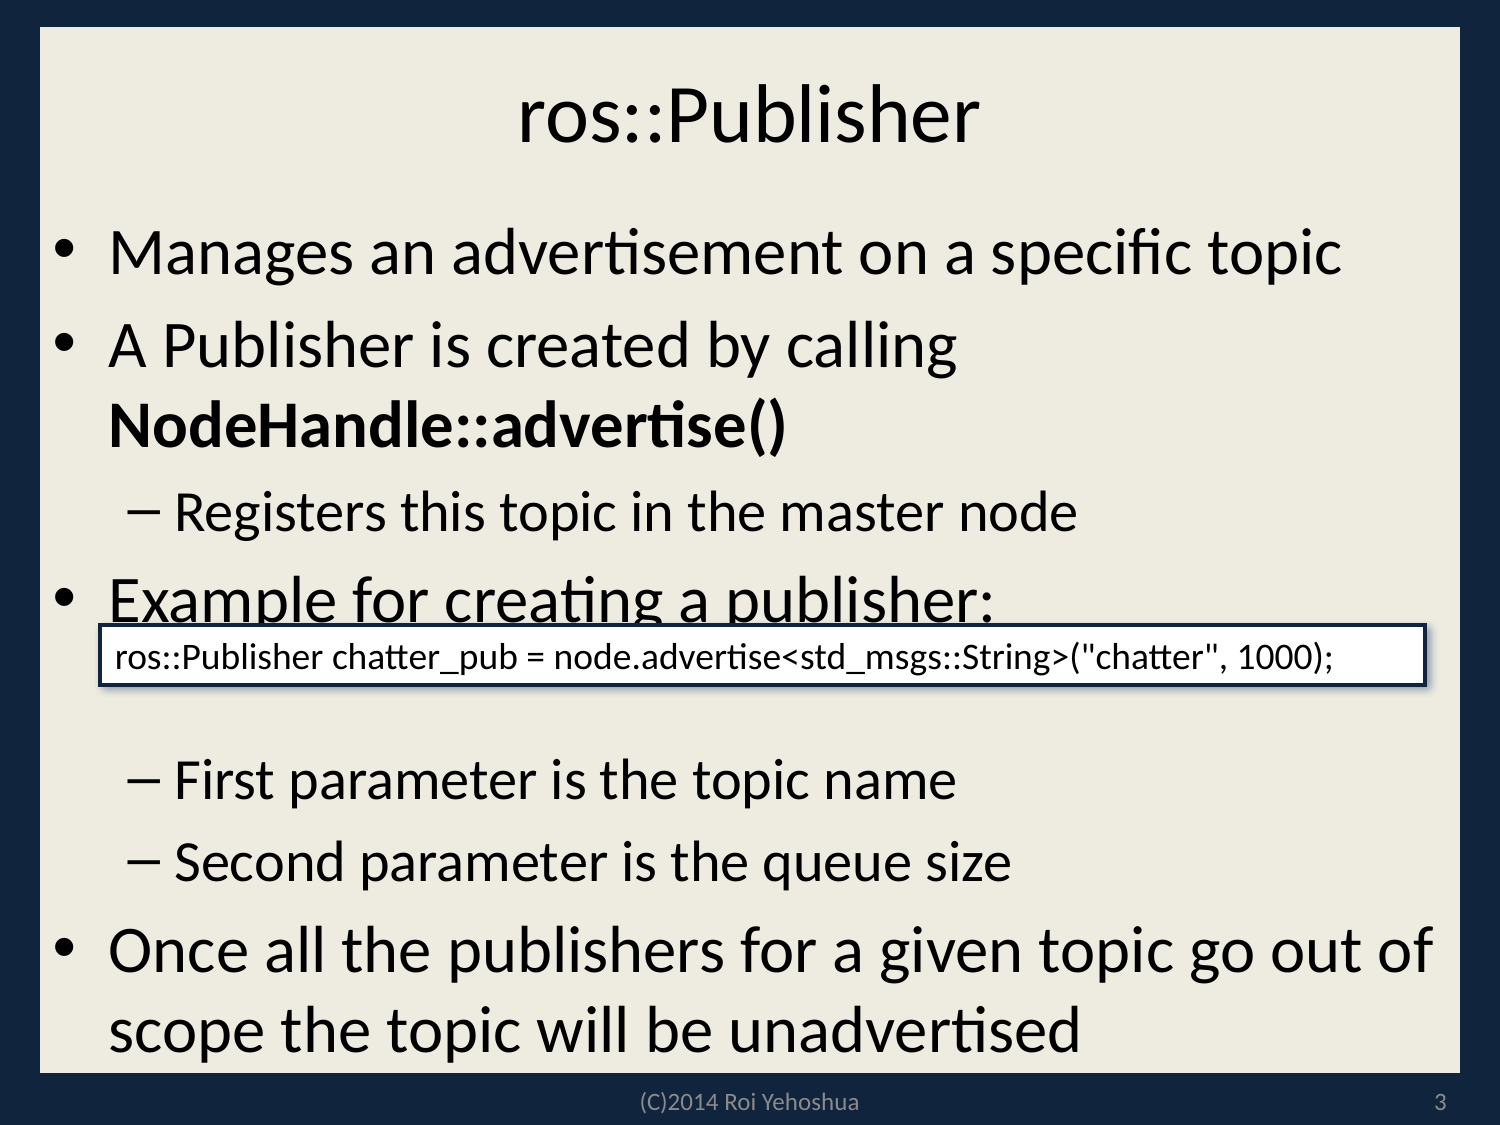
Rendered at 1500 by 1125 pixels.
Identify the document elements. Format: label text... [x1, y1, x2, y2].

footer (C)2014 Roi Yehoshua [512, 1074, 988, 1125]
text_box ros::Publisher chatter_pub = node.advertise<std_msgs::String>("chatter", 1000); [99, 624, 1425, 685]
list Manages an advertisement on a specific topic A Publisher is created by calling NodeHandle::advertise() Registers this topic in the master node Example for creating a publisher: First parameter is the topic name Second parameter is the queue size Once all the publishers for a given topic go out of scope the topic will be unadvertised [37, 200, 1463, 1080]
slide_number 3 [1111, 1074, 1462, 1125]
title ros::Publisher [37, 31, 1463, 188]
